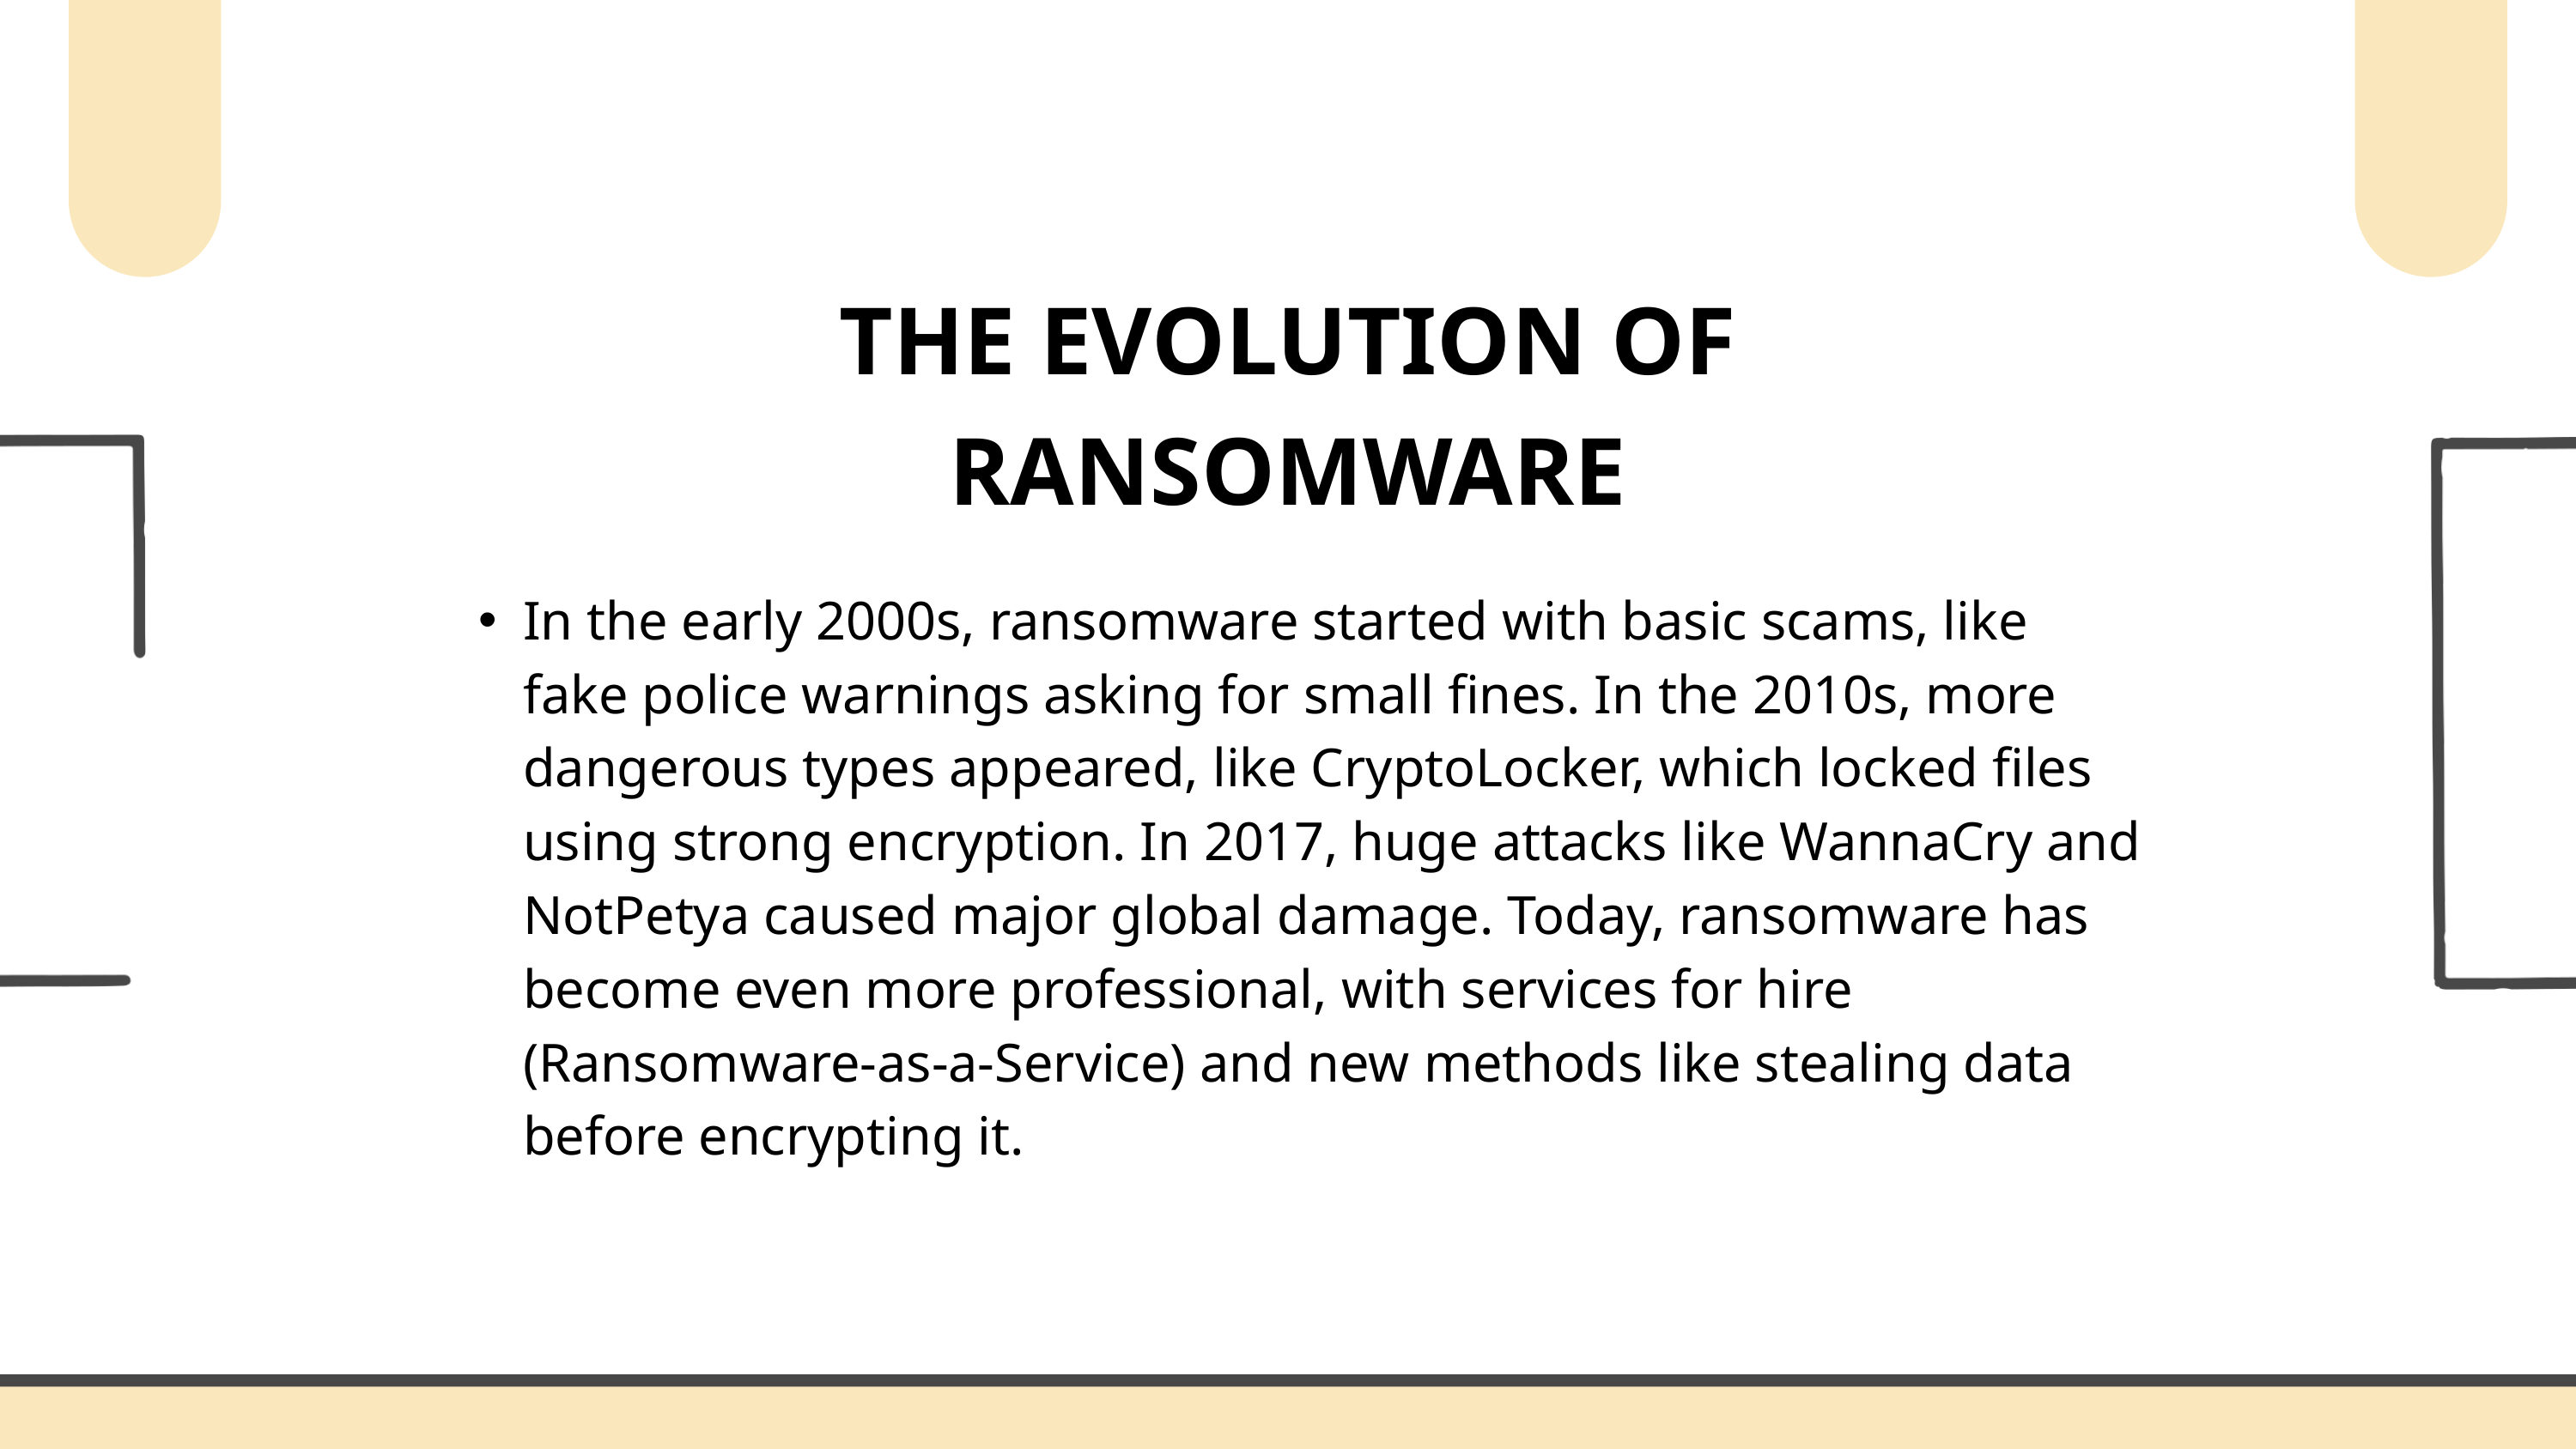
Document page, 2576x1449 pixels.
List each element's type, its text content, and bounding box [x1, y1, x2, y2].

text_box THE EVOLUTION OF RANSOMWARE [686, 263, 1890, 524]
text_box [0, 434, 146, 990]
text_box In the early 2000s, ransomware started with basic scams, like fake police warnings asking for small fines. In the 2010s, more dangerous types appeared, like CryptoLocker, which locked files using strong encryption. In 2017, huge attacks like WannaCry and NotPetya caused major global damage. Today, ransomware has become even more professional, with services for hire (Ransomware-as-a-Service) and new methods like stealing data before encrypting it. [434, 576, 2142, 1166]
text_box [2354, 0, 2508, 277]
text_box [0, 1379, 2576, 1449]
text_box [2431, 434, 2576, 990]
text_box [68, 0, 222, 277]
